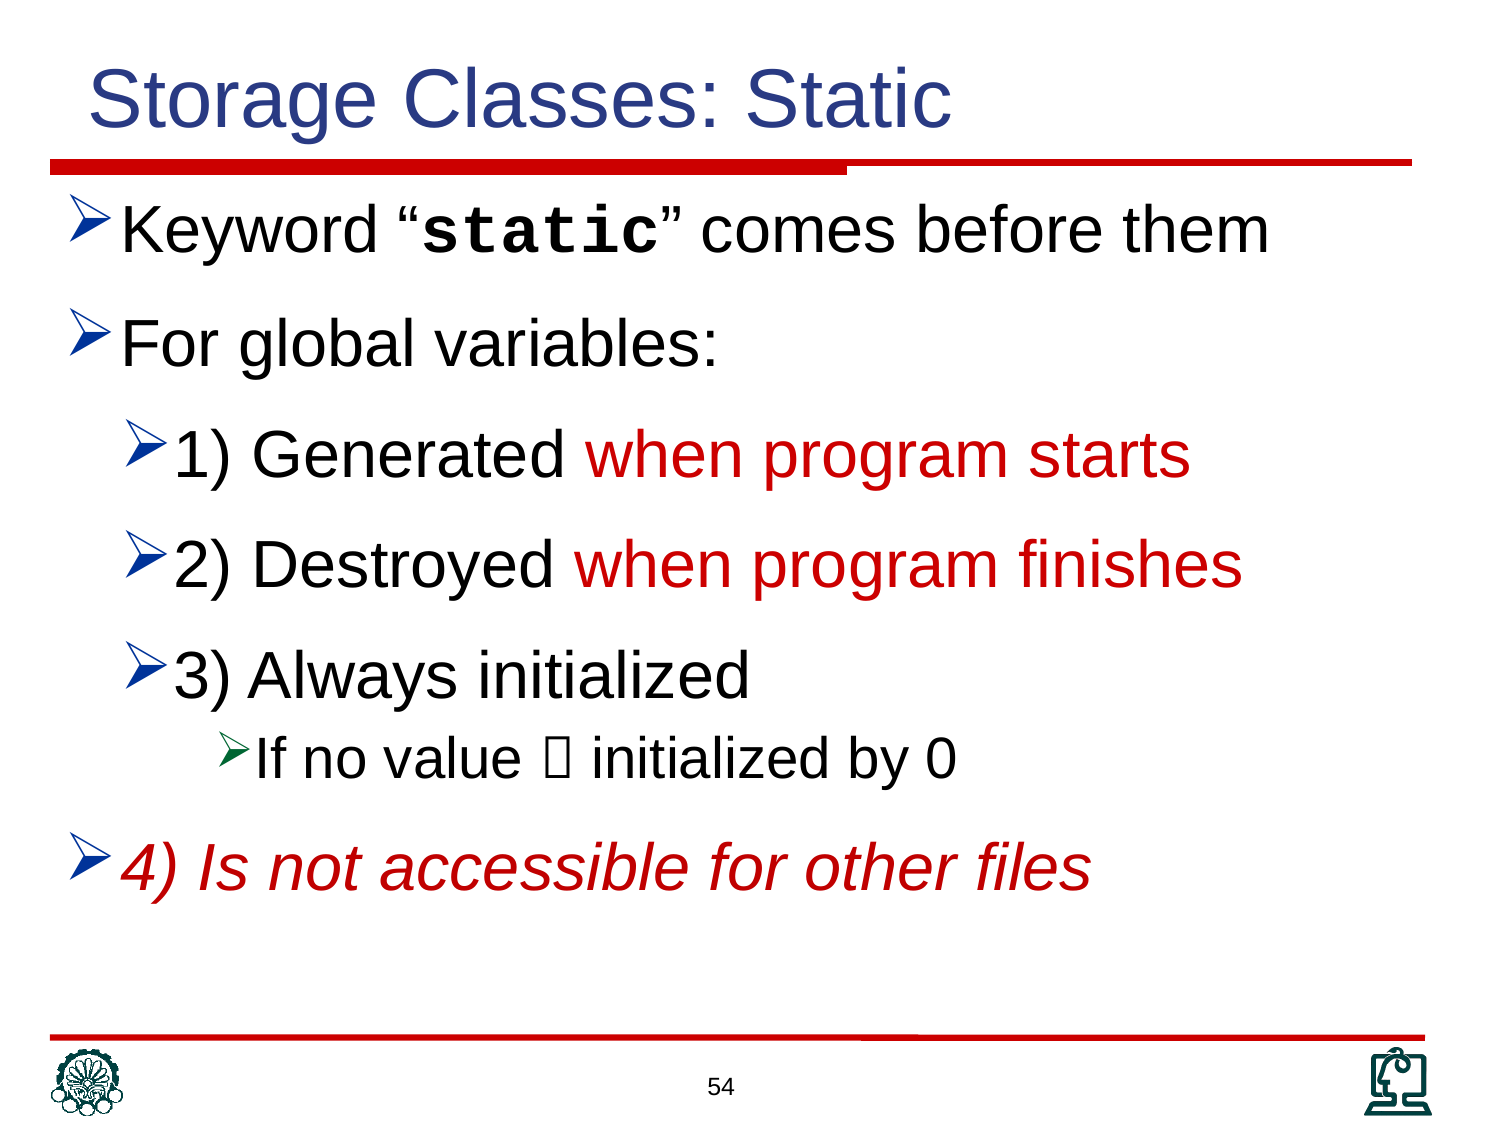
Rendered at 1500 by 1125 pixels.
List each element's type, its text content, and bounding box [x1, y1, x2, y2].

text_box 54 [650, 1062, 750, 1103]
picture [50, 1047, 125, 1118]
text_box Keyword “static” comes before them For global variables: 1) Generated when program starts 2) Destroyed when program finishes 3) Always initialized If no value  initialized by 0 4) Is not accessible for other files [50, 187, 1425, 1038]
picture [1362, 1045, 1438, 1119]
text_box Storage Classes: Static [73, 26, 1374, 152]
